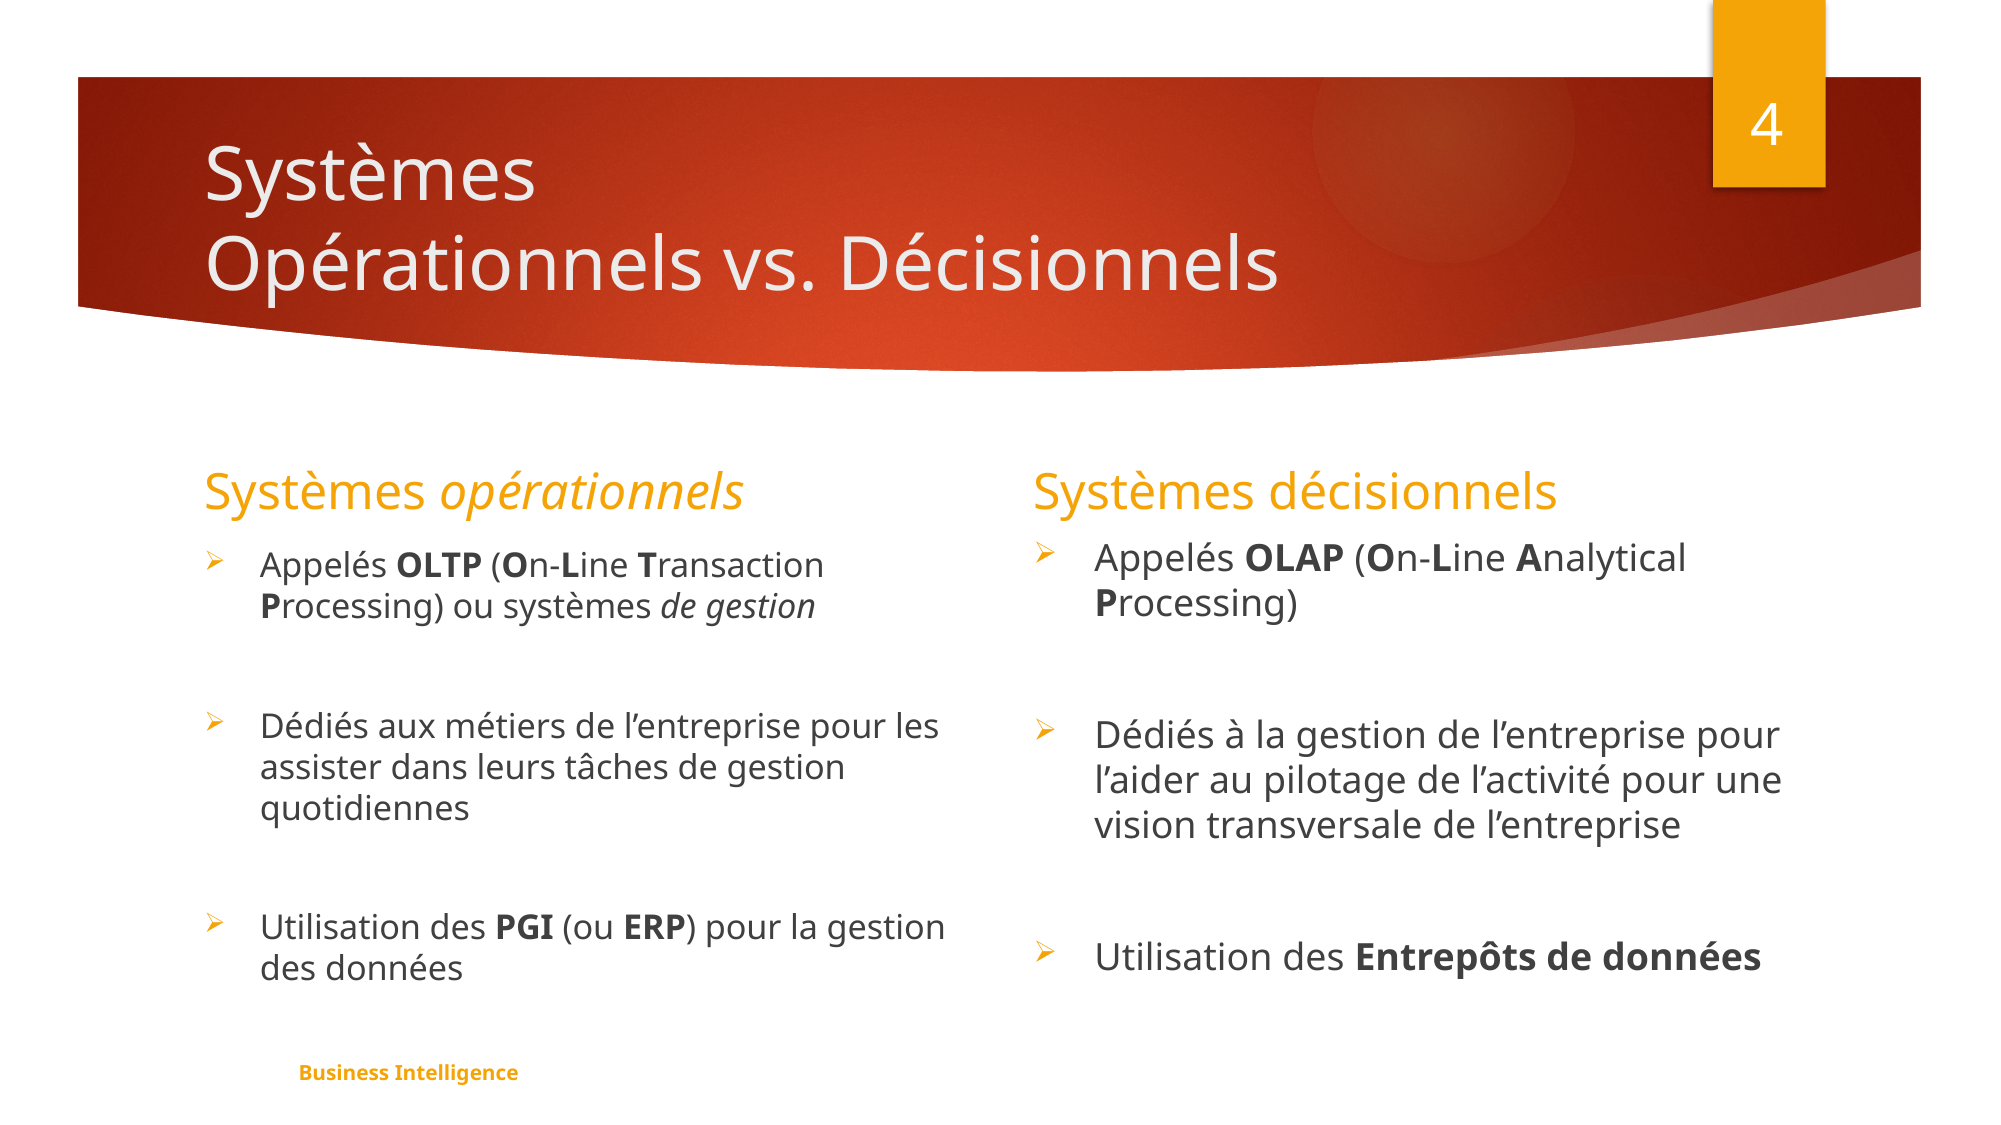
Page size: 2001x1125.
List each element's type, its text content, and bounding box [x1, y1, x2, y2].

title Systèmes Opérationnels vs. Décisionnels [189, 155, 1627, 275]
list Appelés OLAP (On-Line Analytical Processing) Dédiés à la gestion de l’entreprise pour l’aider au pilotage de l’activité pour une vision transversale de l’entreprise Utilisation des Entrepôts de données [1018, 526, 1810, 988]
footer Business Intelligence [92, 1048, 726, 1099]
list Systèmes décisionnels [1018, 427, 1810, 526]
slide_number 4 [1698, 48, 1836, 175]
list Systèmes opérationnels [189, 432, 981, 527]
list Appelés OLTP (On-Line Transaction Processing) ou systèmes de gestion Dédiés aux métiers de l’entreprise pour les assister dans leurs tâches de gestion quotidiennes Utilisation des PGI (ou ERP) pour la gestion des données [189, 536, 981, 997]
